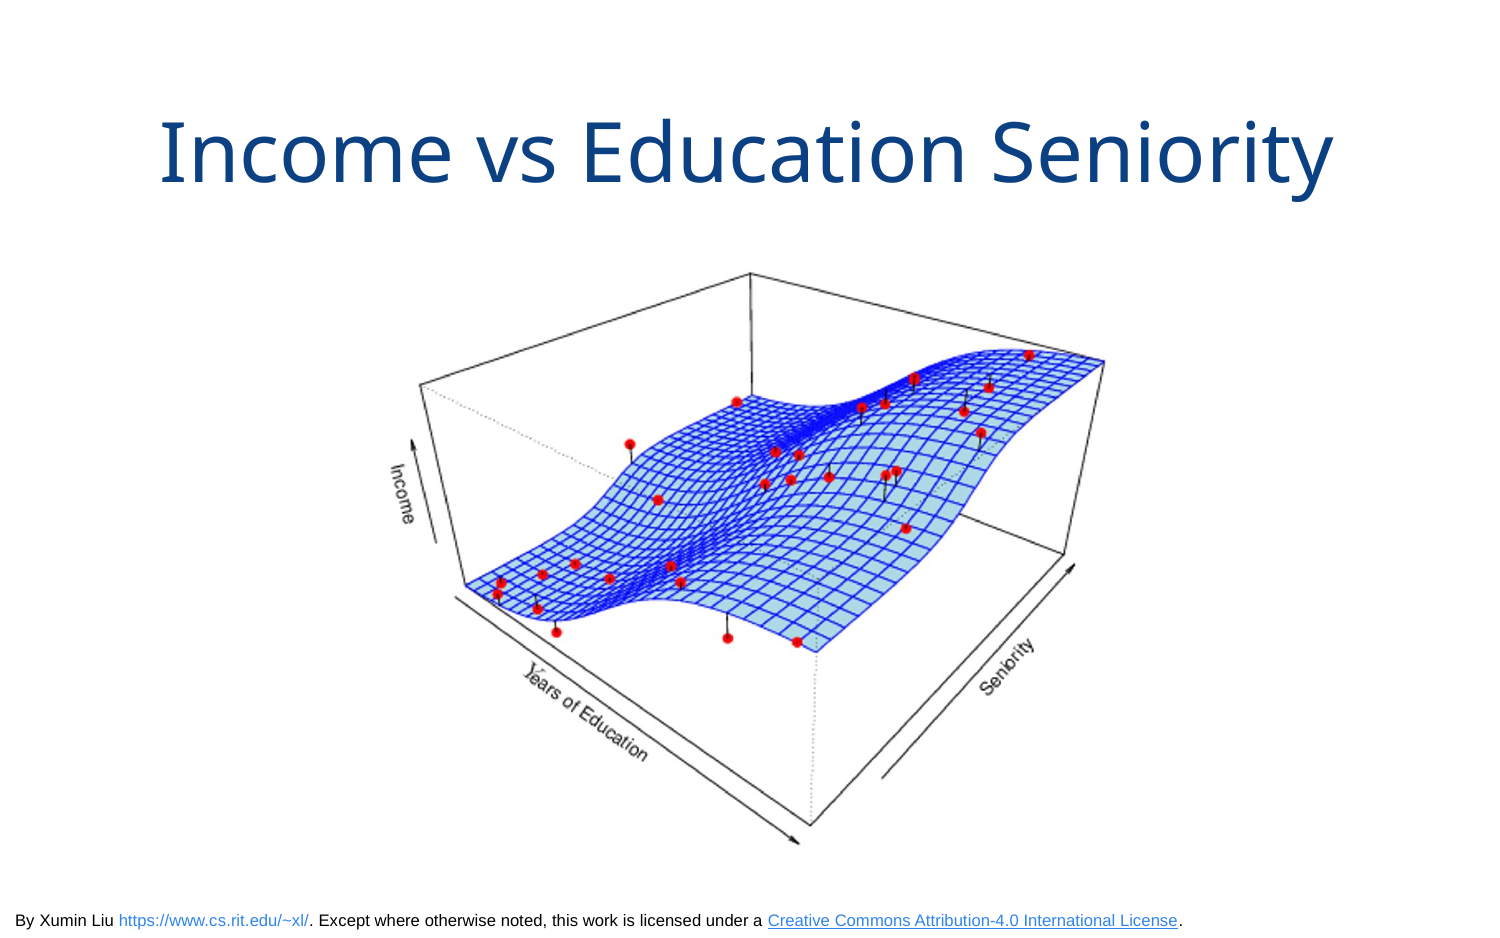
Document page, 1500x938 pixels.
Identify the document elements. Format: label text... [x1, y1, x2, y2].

picture [343, 208, 1160, 896]
title Income vs Education Seniority [98, 36, 1398, 214]
